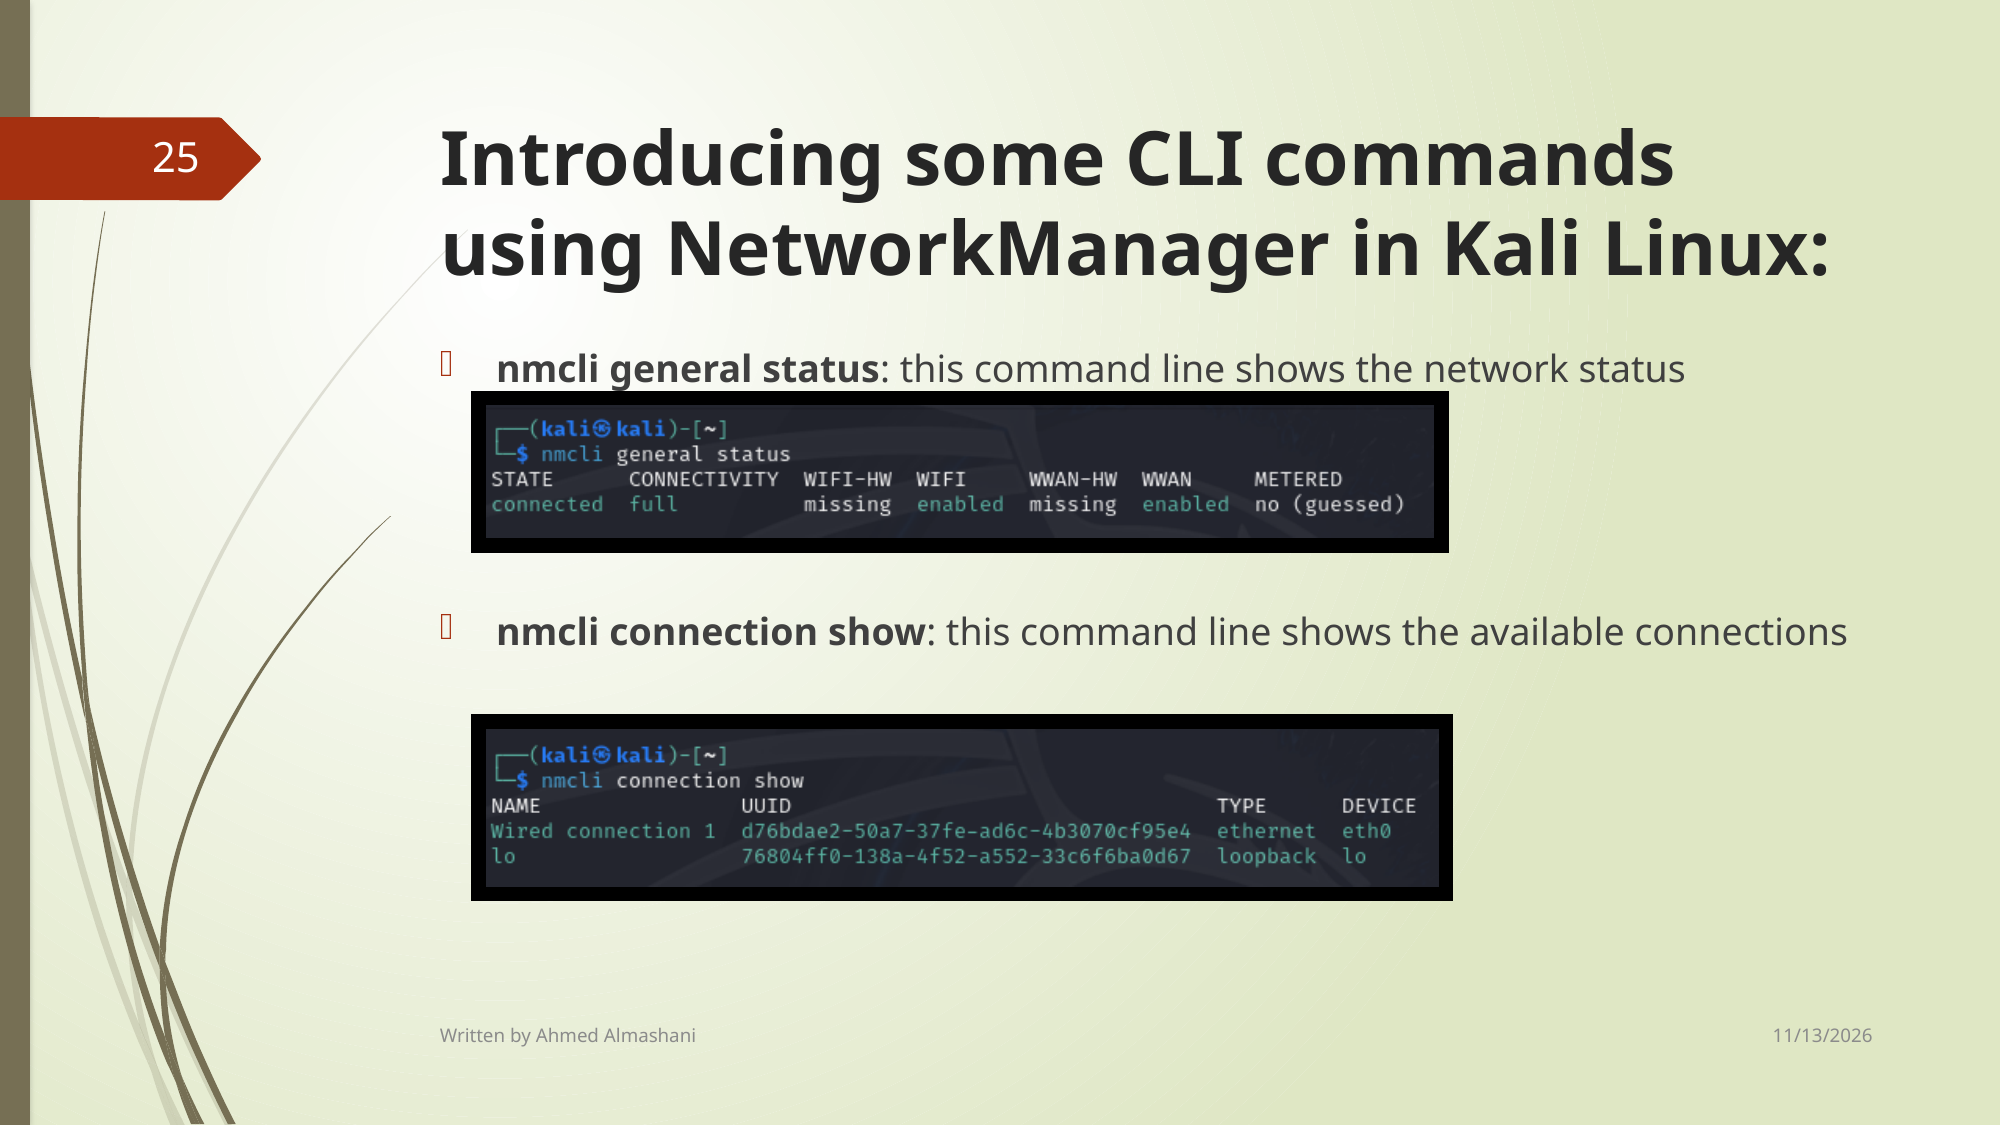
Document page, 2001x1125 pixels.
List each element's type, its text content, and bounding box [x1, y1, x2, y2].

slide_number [1699, 1005, 1888, 1067]
list nmcli general status: this command line shows the network status nmcli connection show: this command line shows the available connections [424, 337, 1888, 957]
footer Written by Ahmed Almashani [424, 1006, 1675, 1067]
picture [485, 404, 1435, 539]
slide_number 25 [87, 129, 216, 190]
picture [485, 728, 1439, 887]
title Introducing some CLI commands using NetworkManager in Kali Linux: [425, 102, 1888, 313]
